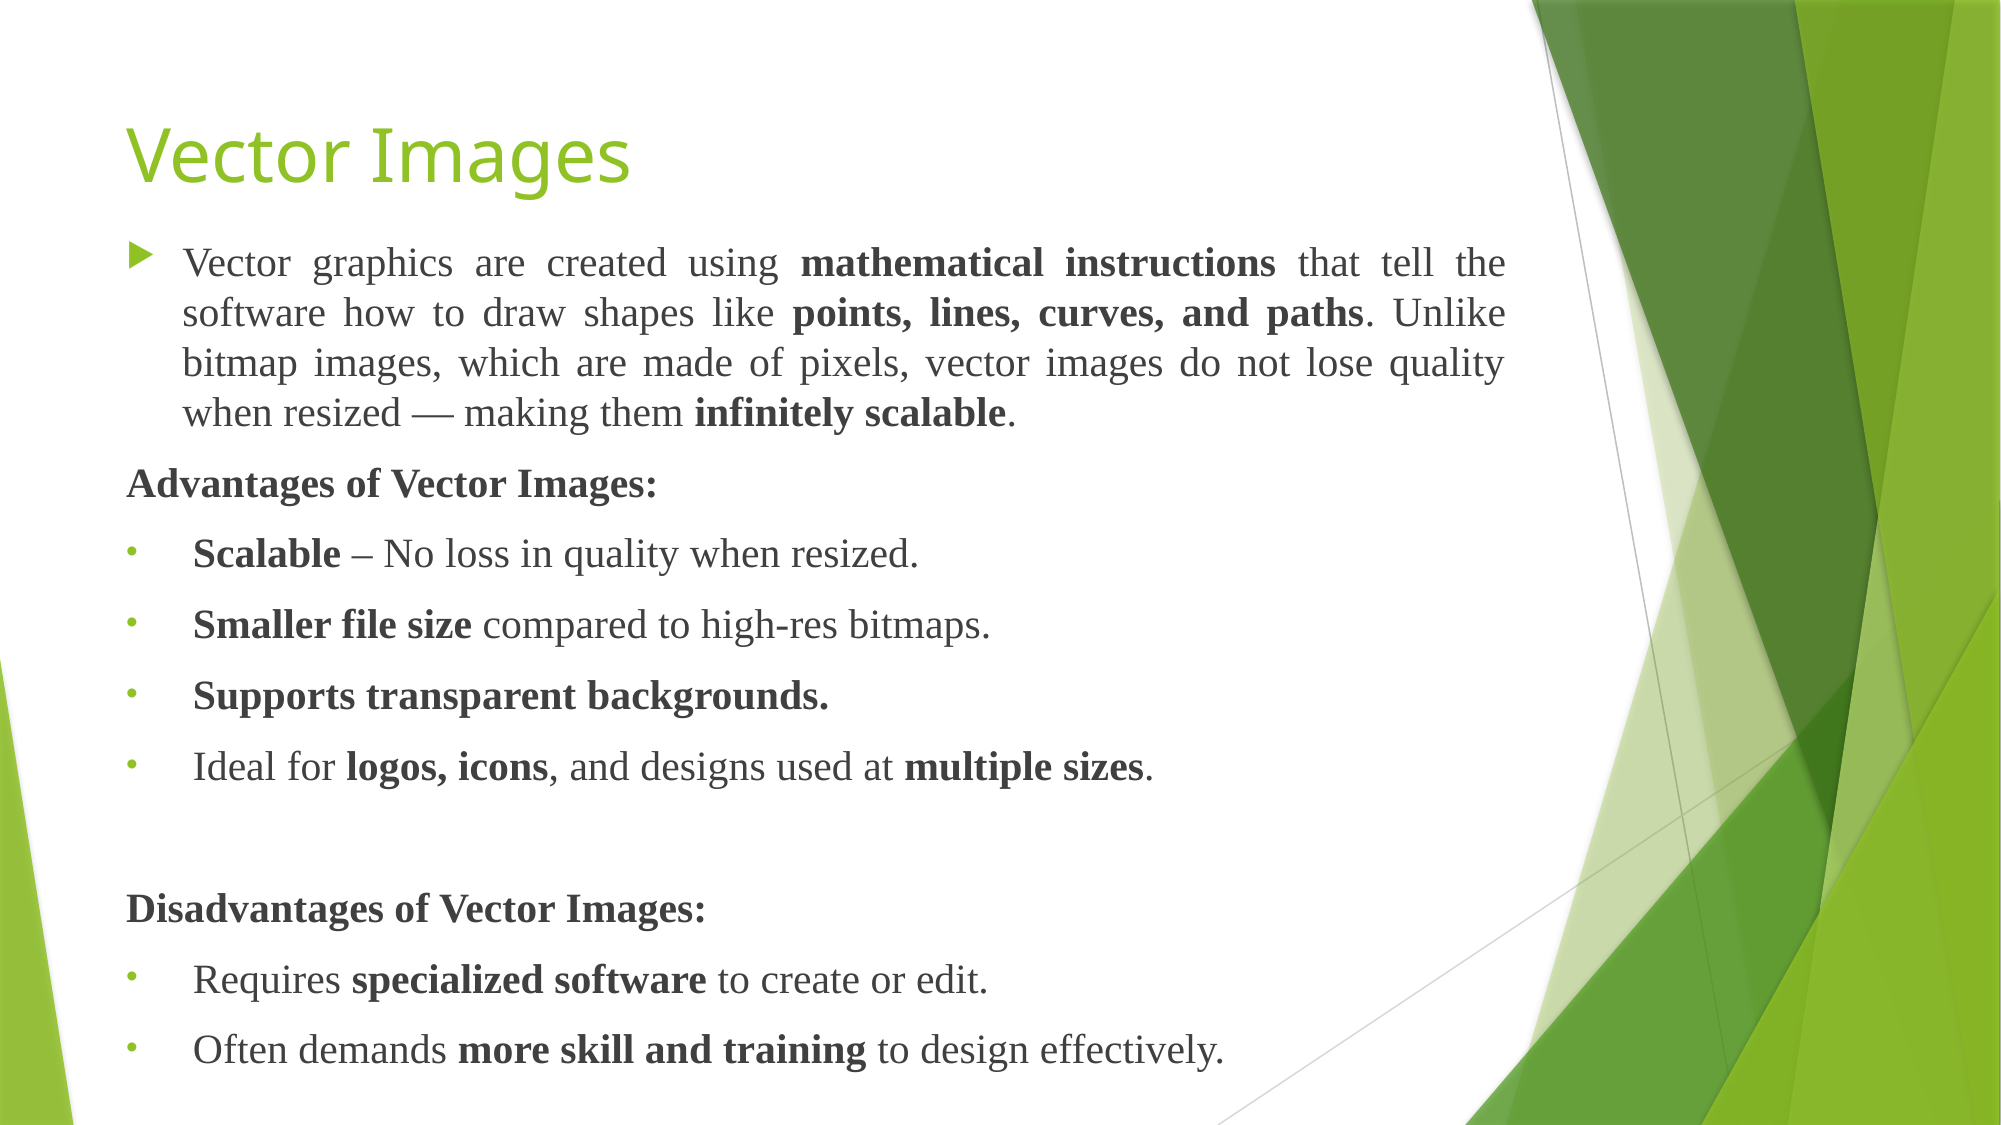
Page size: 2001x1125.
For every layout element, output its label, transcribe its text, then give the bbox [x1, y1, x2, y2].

title Vector Images [111, 99, 1522, 226]
list Vector graphics are created using mathematical instructions that tell the software how to draw shapes like points, lines, curves, and paths. Unlike bitmap images, which are made of pixels, vector images do not lose quality when resized — making them infinitely scalable. Advantages of Vector Images: Scalable – No loss in quality when resized. Smaller file size compared to high-res bitmaps. Supports transparent backgrounds. Ideal for logos, icons, and designs used at multiple sizes. Disadvantages of Vector Images: Requires specialized software to create or edit. Often demands more skill and training to design effectively. [111, 226, 1522, 1100]
